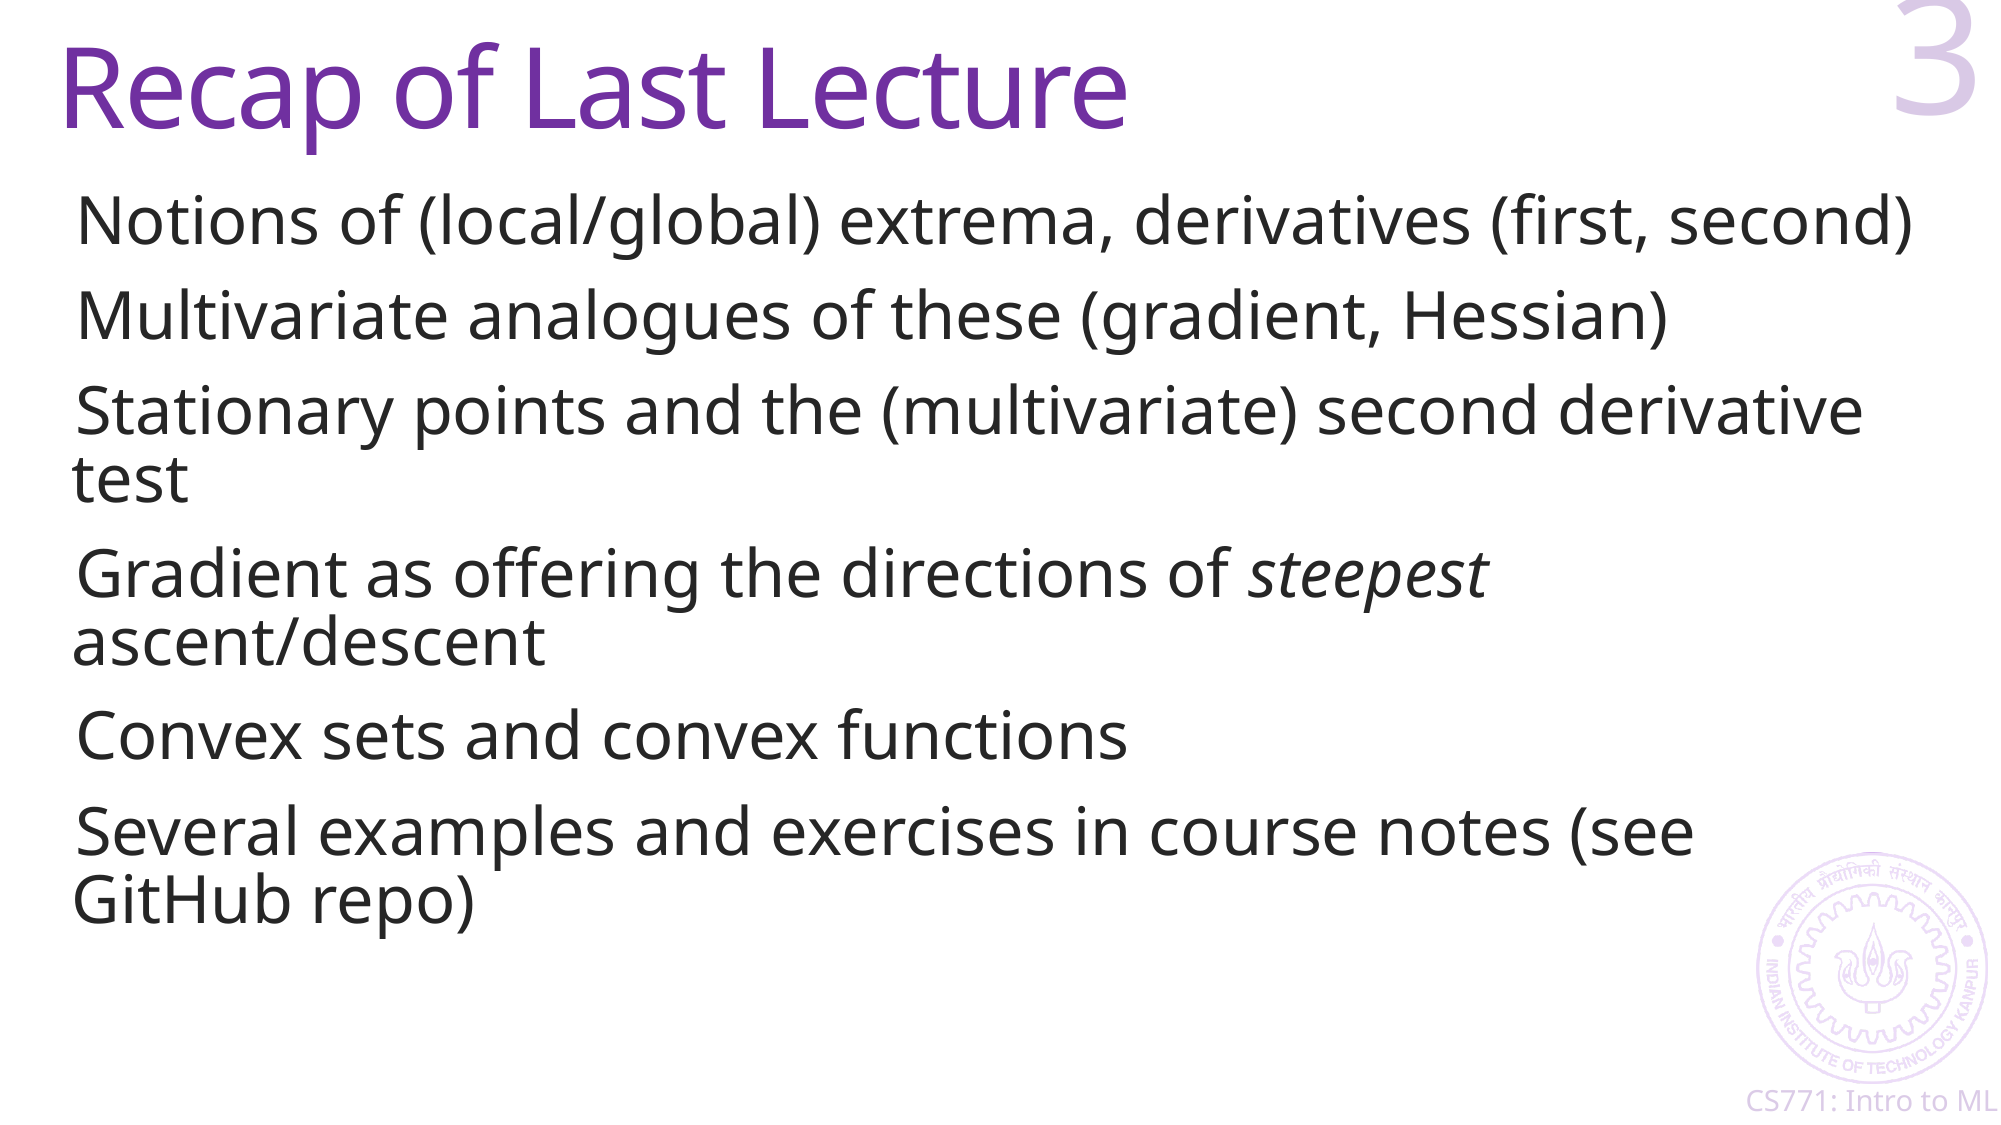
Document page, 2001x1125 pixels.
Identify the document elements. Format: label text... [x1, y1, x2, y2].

title Recap of Last Lecture [41, 5, 1945, 182]
list Notions of (local/global) extrema, derivatives (first, second) Multivariate analogues of these (gradient, Hessian) Stationary points and the (multivariate) second derivative test Gradient as offering the directions of steepest ascent/descent Convex sets and convex functions Several examples and exercises in course notes (see GitHub repo) [41, 182, 1945, 1052]
slide_number 3 [1520, 6, 2000, 183]
